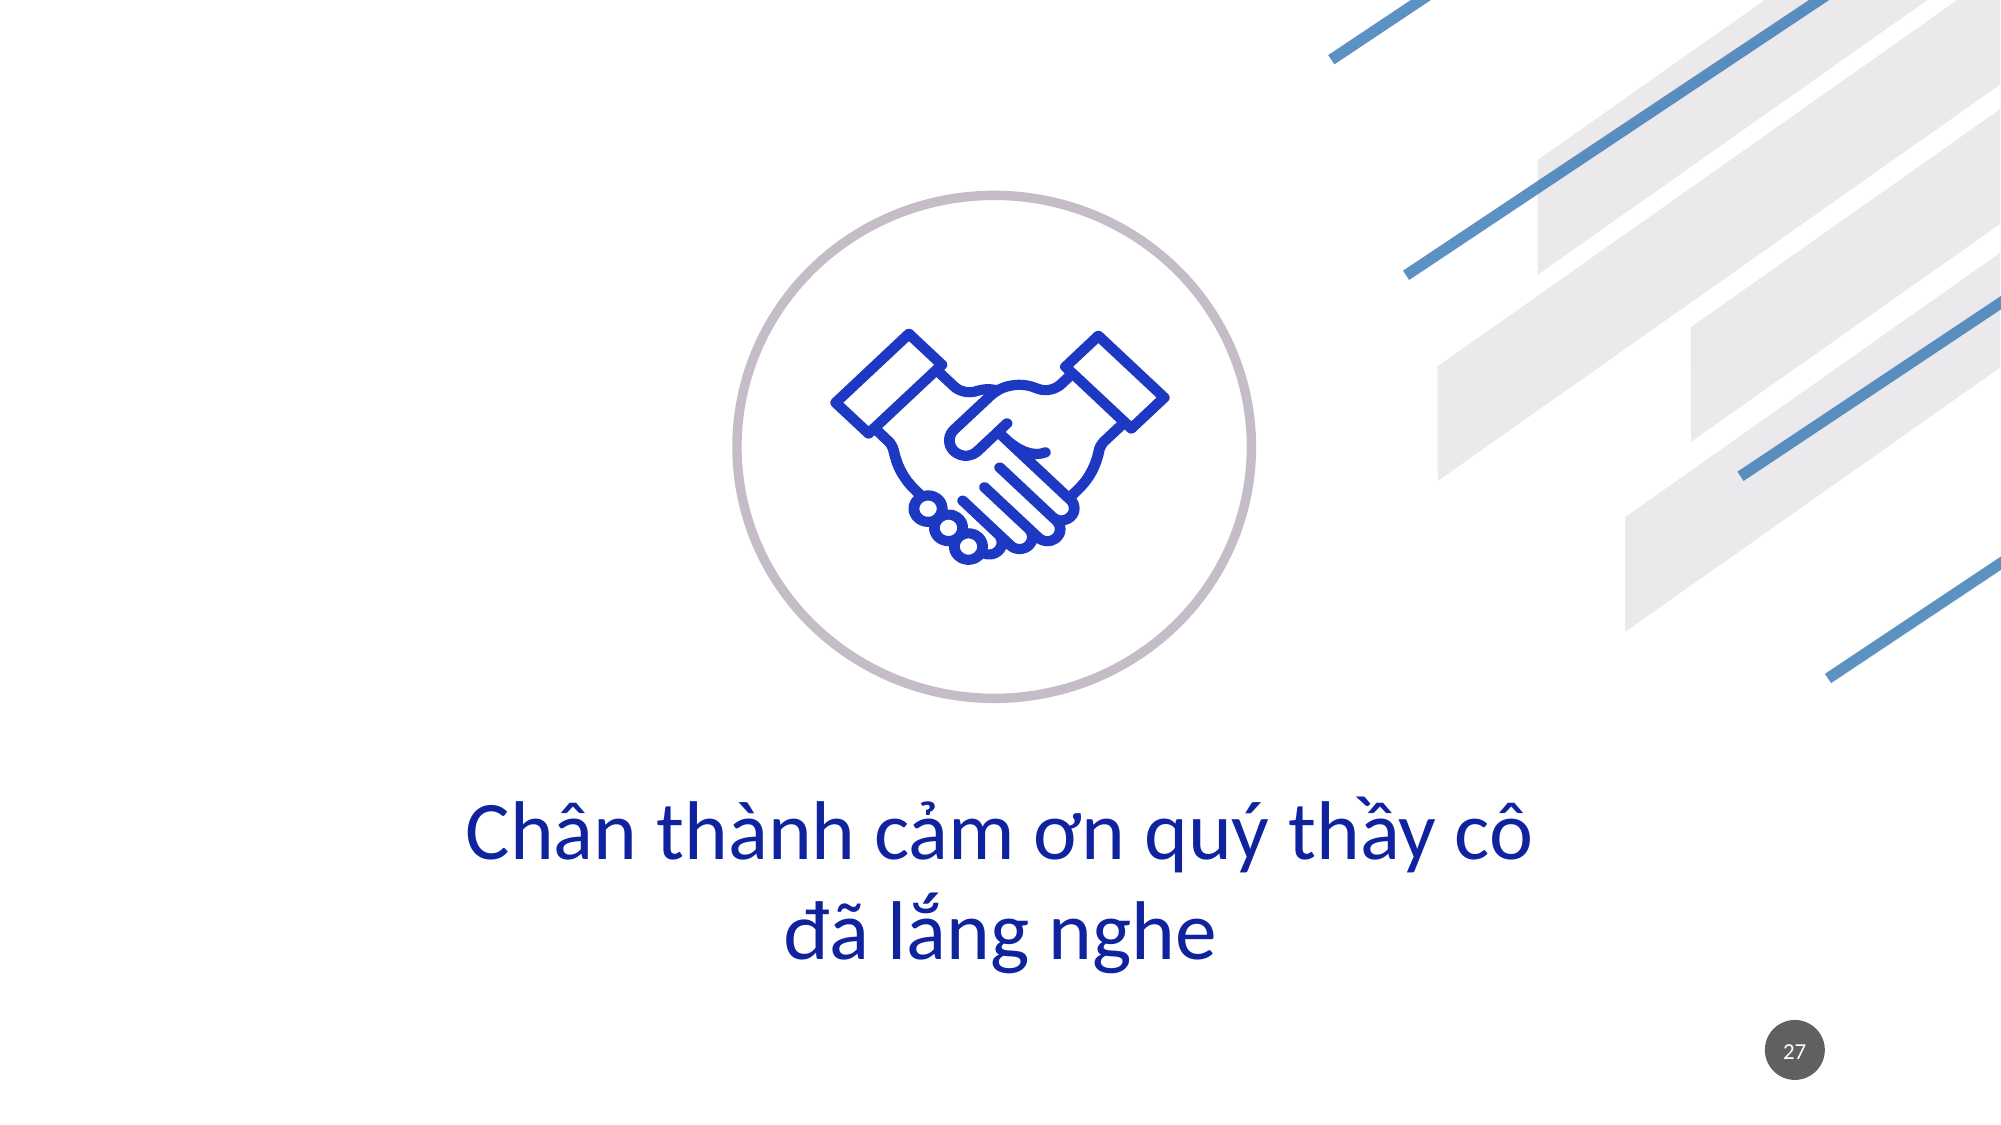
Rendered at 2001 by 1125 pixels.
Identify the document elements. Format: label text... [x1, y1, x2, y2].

slide_number 27 [1764, 1019, 1825, 1080]
text_box [736, 195, 1252, 699]
text_box Chân thành cảm ơn quý thầy cô đã lắng nghe [421, 822, 1579, 930]
text_box [830, 328, 1170, 565]
